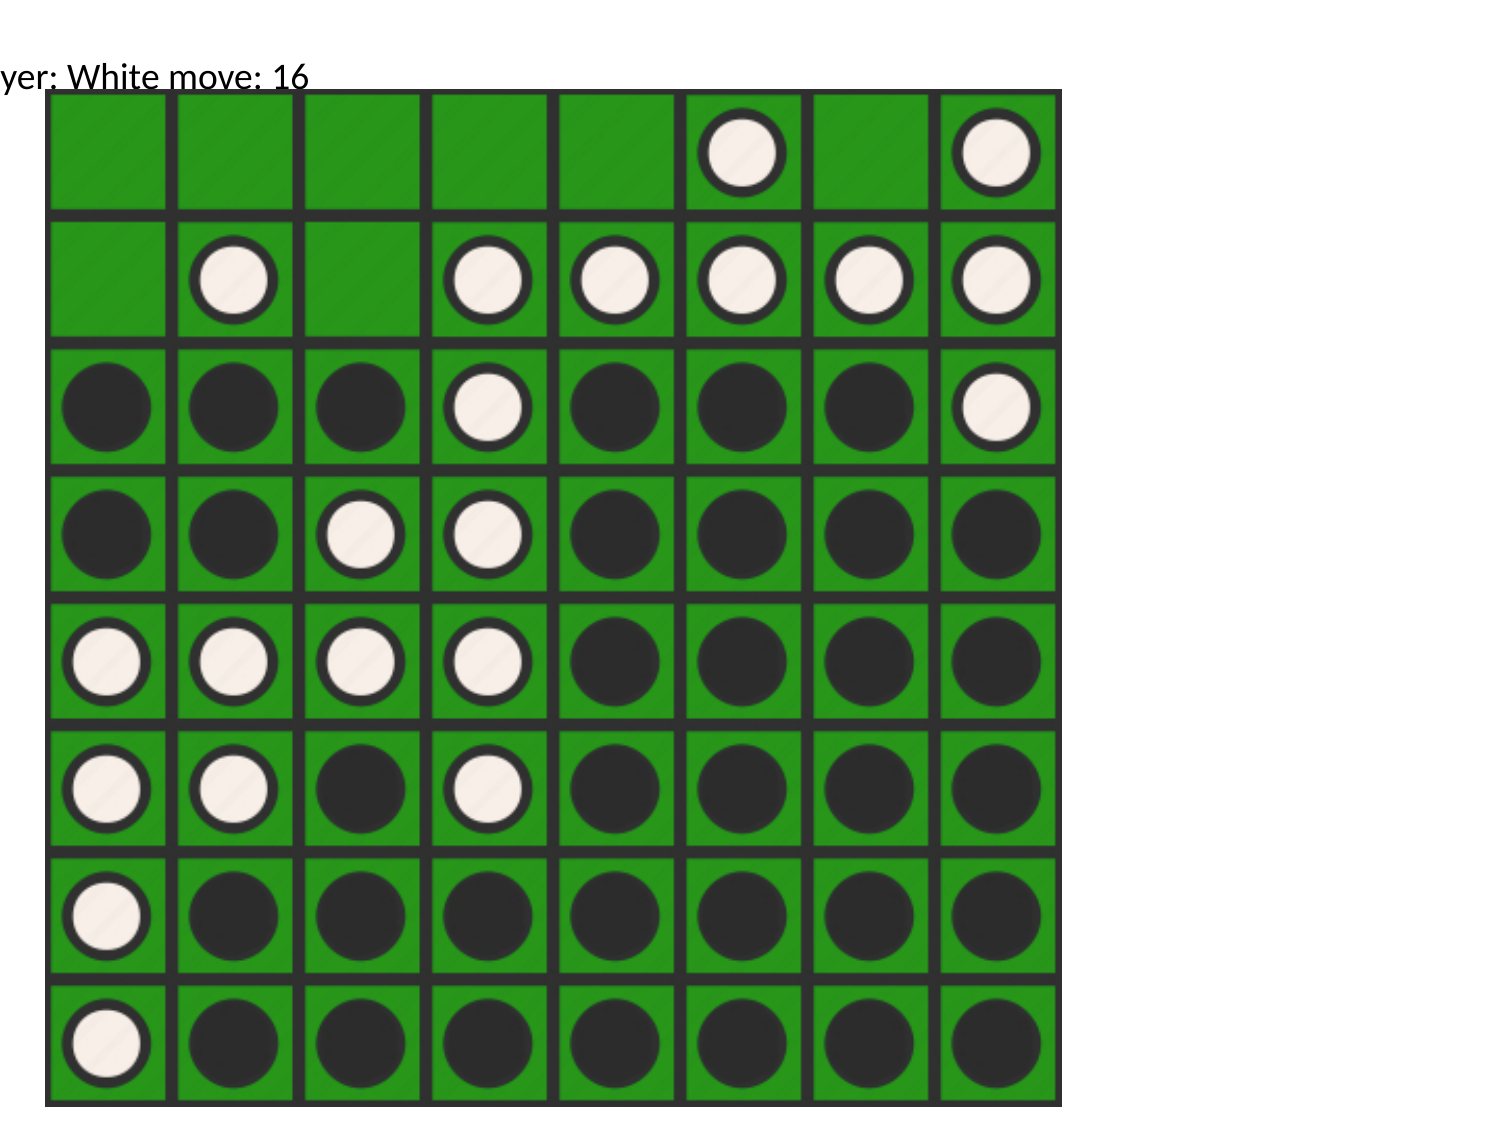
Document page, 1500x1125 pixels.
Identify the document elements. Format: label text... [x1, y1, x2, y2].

text_box turn: 52 player: White move: 16 [0, 44, 325, 105]
picture [44, 89, 1062, 1107]
